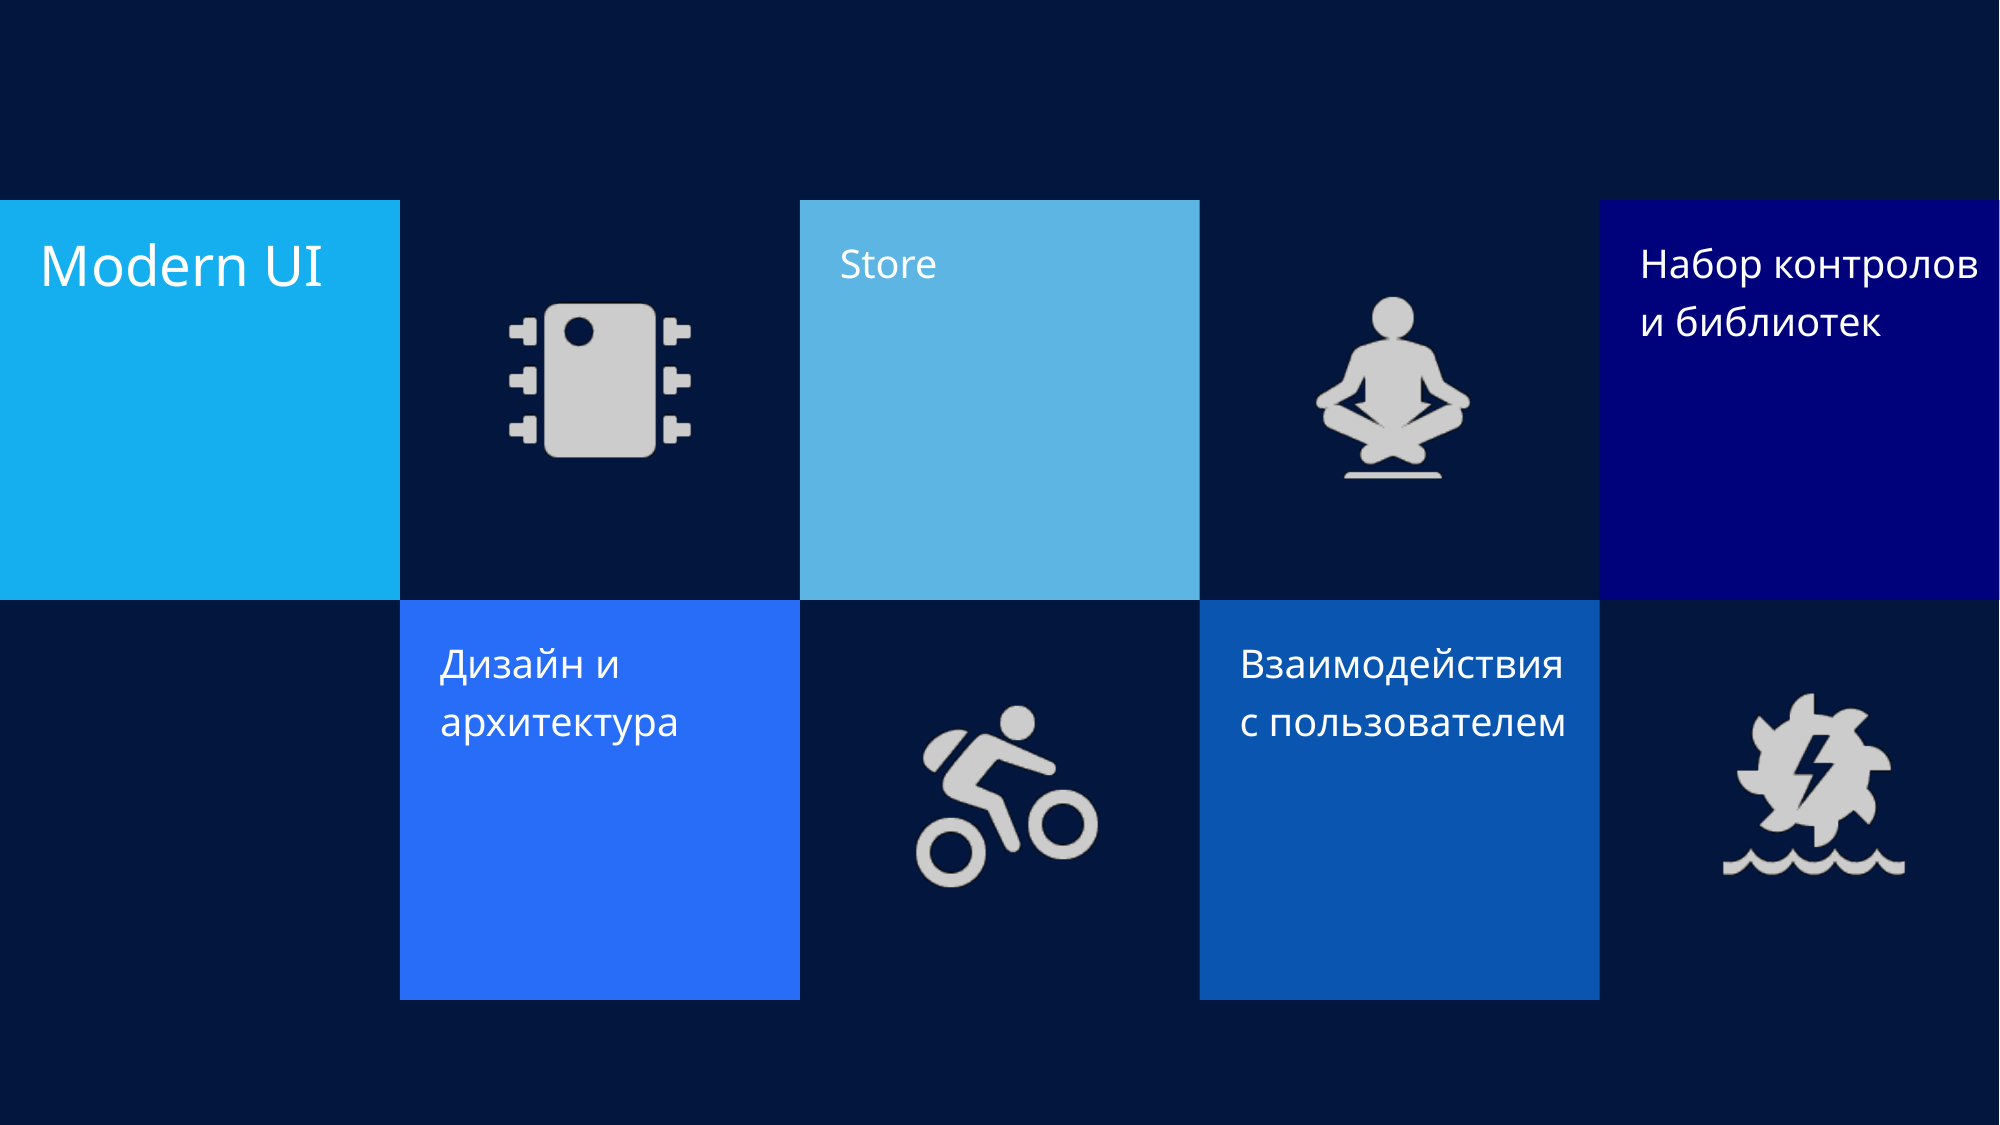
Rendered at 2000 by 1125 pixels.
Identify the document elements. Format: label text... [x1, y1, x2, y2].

picture [399, 199, 2000, 1001]
title Modern UI [0, 200, 397, 600]
list Взаимодействия с пользователем [1204, 609, 1594, 1000]
list Store [801, 200, 1197, 598]
list Набор контролов и библиотек [1601, 200, 2000, 599]
list Дизайн и архитектура [399, 608, 794, 1000]
